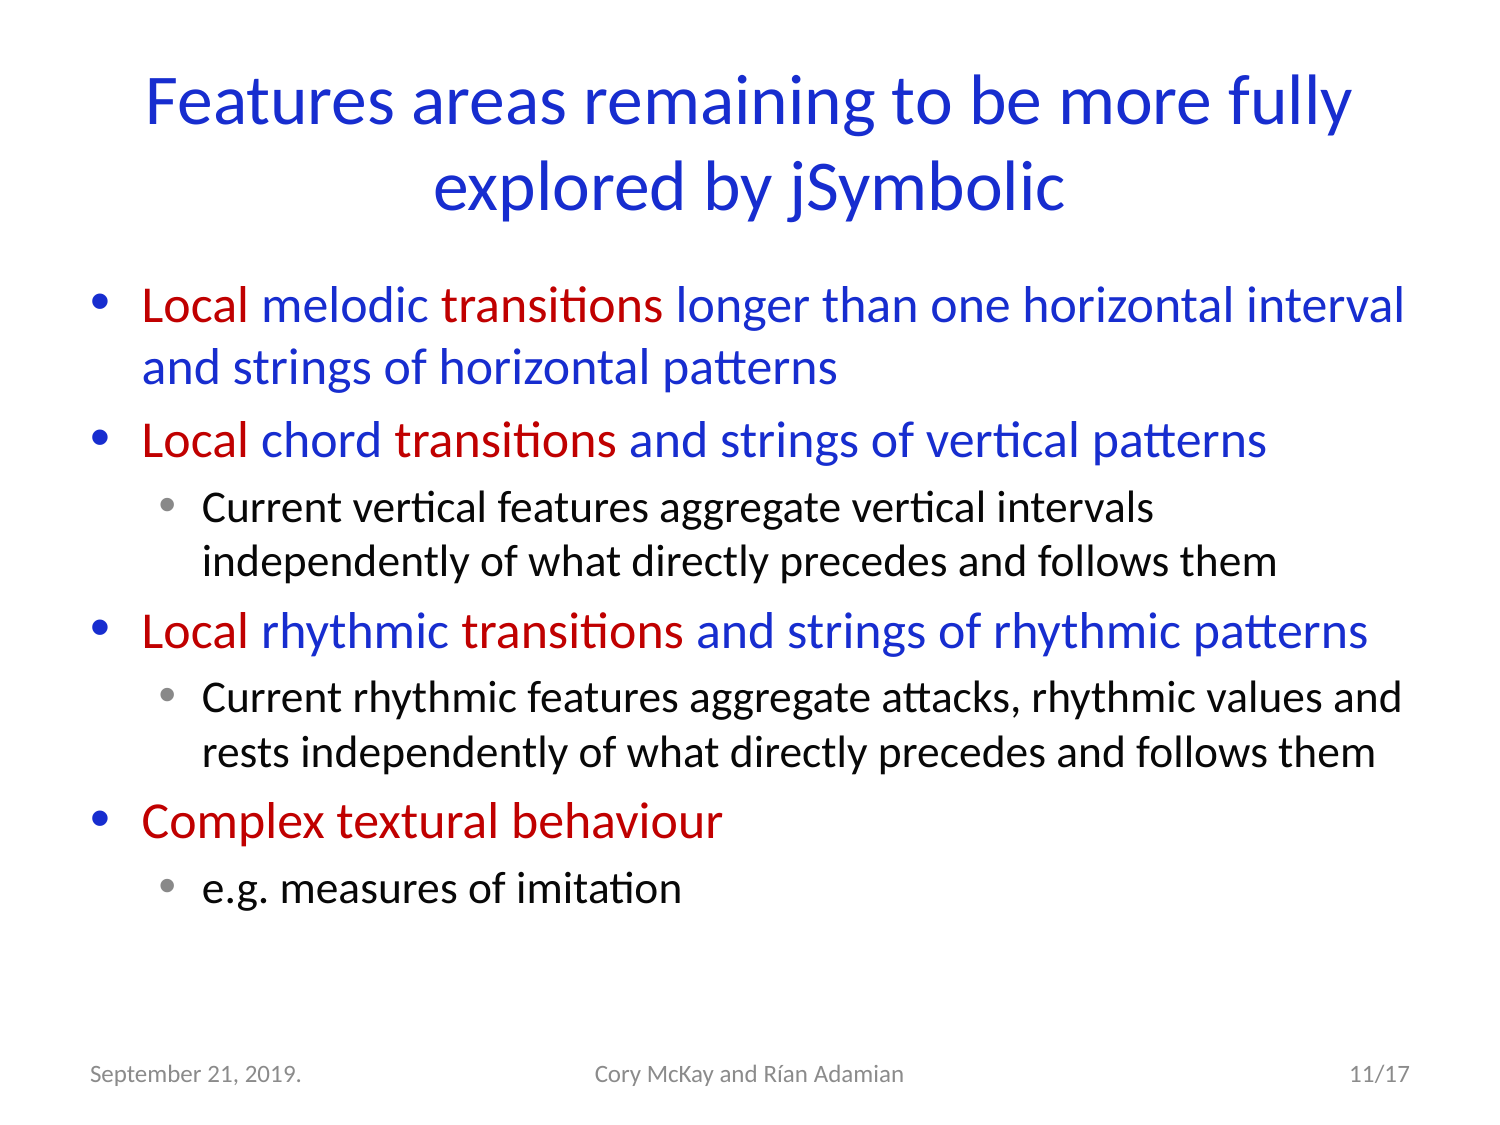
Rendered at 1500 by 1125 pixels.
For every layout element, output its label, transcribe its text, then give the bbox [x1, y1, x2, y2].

slide_number 11/17 [1074, 1042, 1425, 1103]
footer Cory McKay and Rían Adamian [457, 1042, 1043, 1103]
title Features areas remaining to be more fully explored by jSymbolic [75, 45, 1425, 233]
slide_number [75, 1042, 425, 1103]
list Local melodic transitions longer than one horizontal interval and strings of horizontal patterns Local chord transitions and strings of vertical patterns Current vertical features aggregate vertical intervals independently of what directly precedes and follows them Local rhythmic transitions and strings of rhythmic patterns Current rhythmic features aggregate attacks, rhythmic values and rests independently of what directly precedes and follows them Complex textural behaviour e.g. measures of imitation [75, 262, 1425, 1005]
